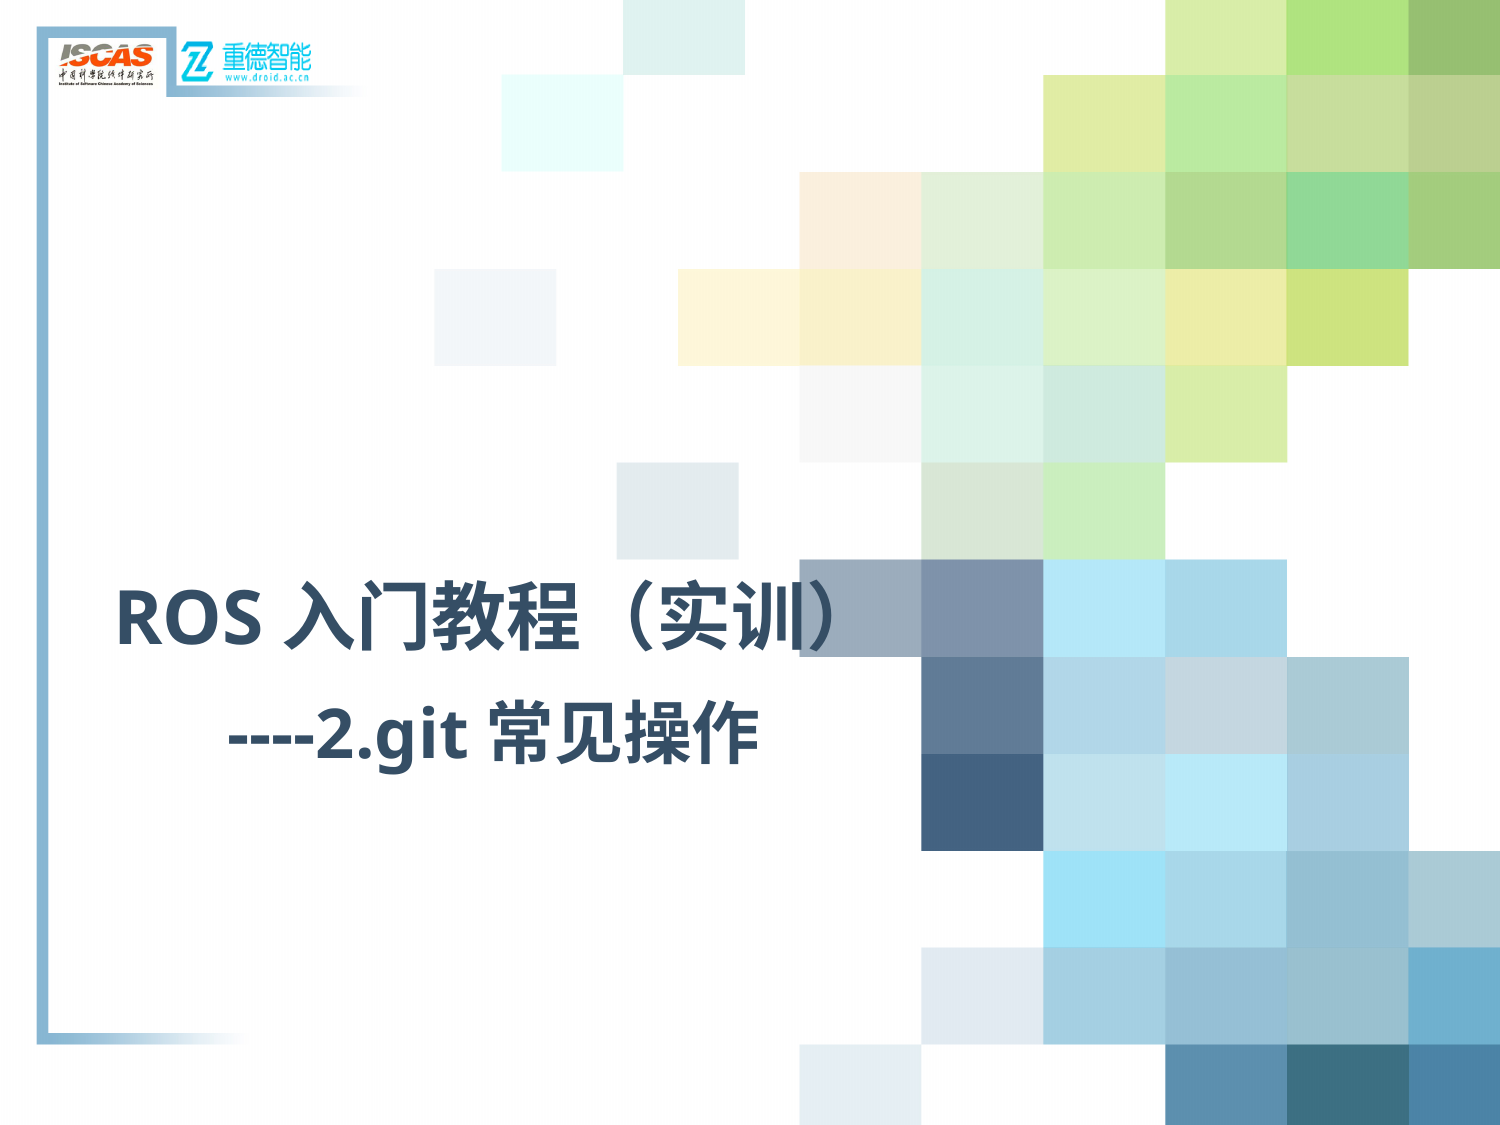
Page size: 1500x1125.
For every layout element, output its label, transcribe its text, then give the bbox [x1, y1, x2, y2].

text_box ----2.git常见操作 [194, 682, 991, 780]
picture [0, 0, 1500, 1125]
text_box ROS入门教程（实训） [98, 562, 897, 668]
